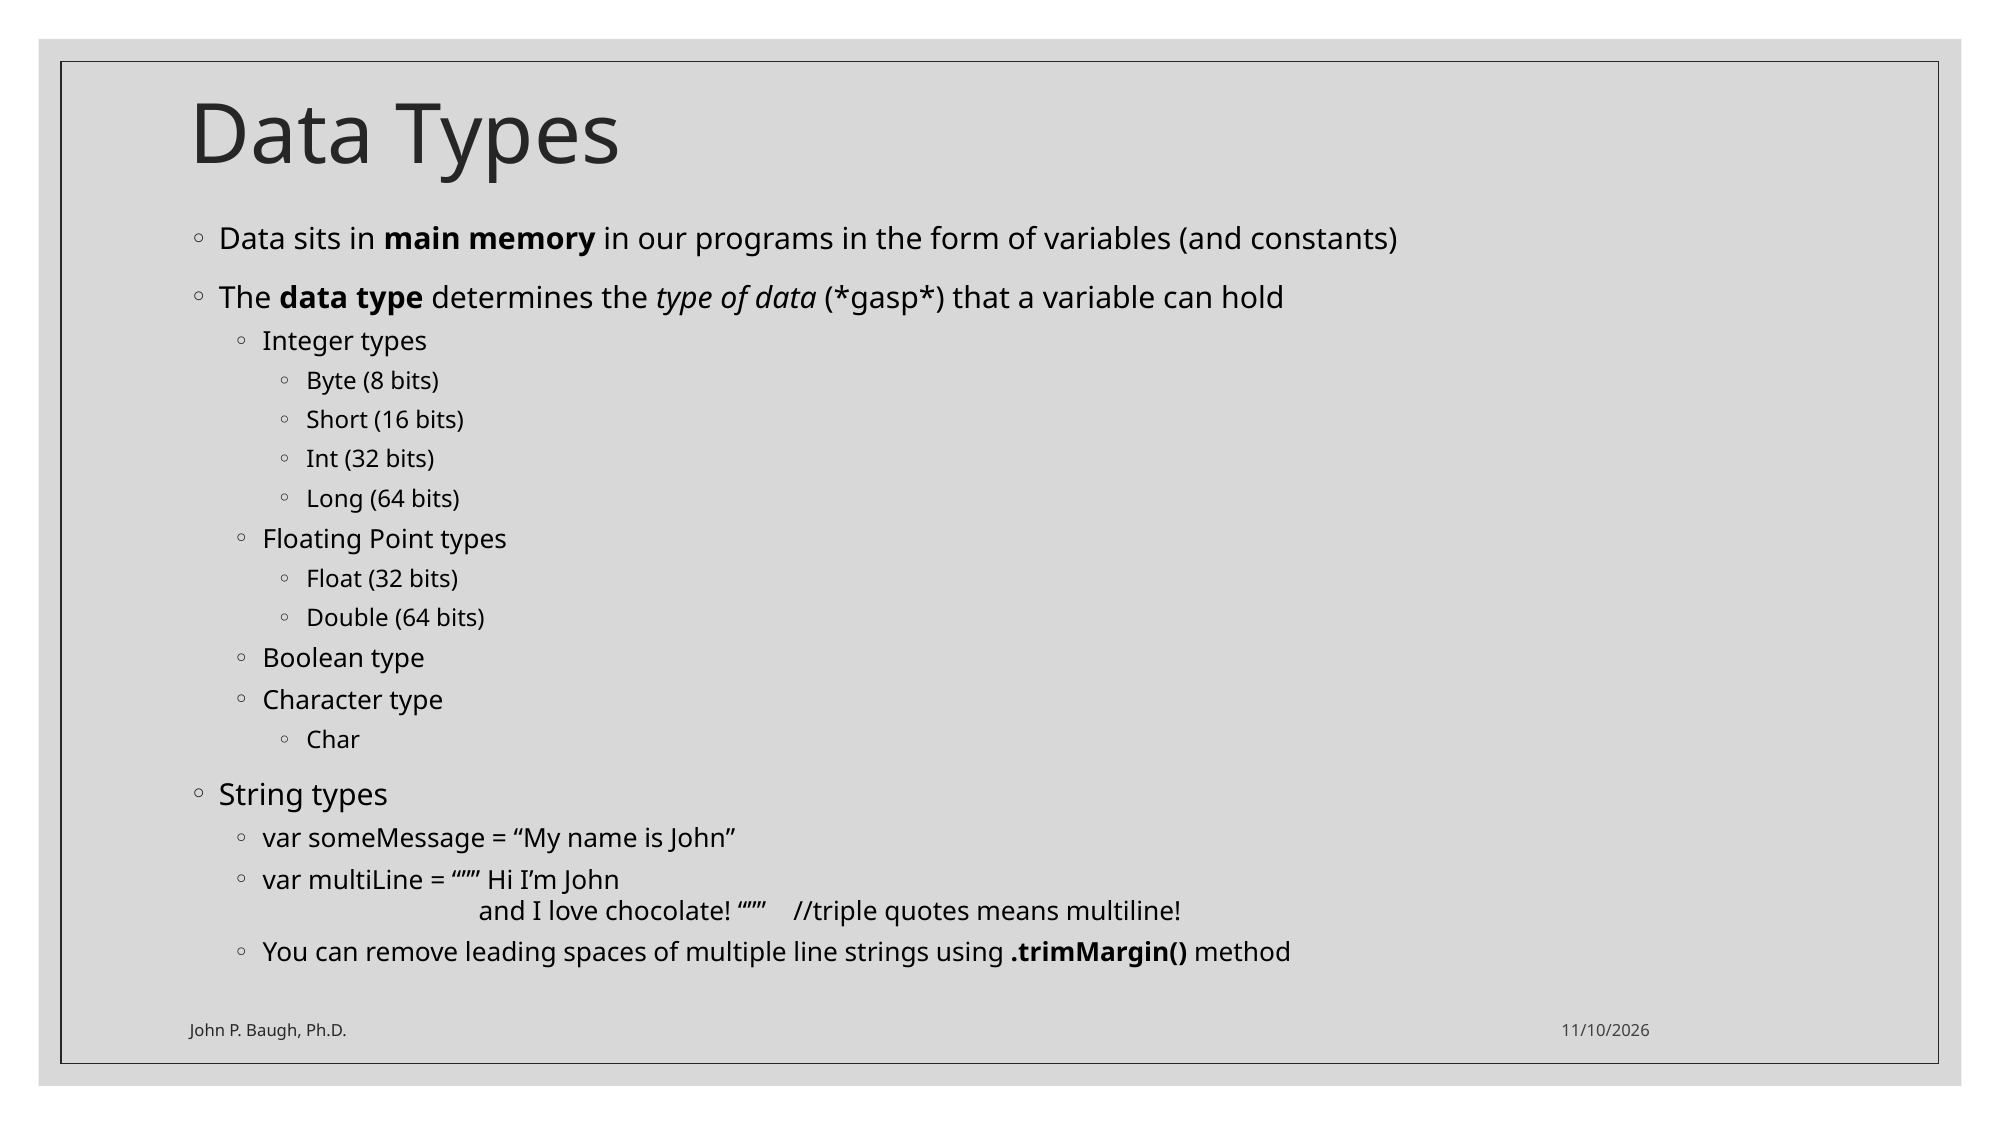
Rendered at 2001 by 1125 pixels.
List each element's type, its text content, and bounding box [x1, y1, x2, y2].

title Data Types [174, 75, 1825, 198]
list Data sits in main memory in our programs in the form of variables (and constants) The data type determines the type of data (*gasp*) that a variable can hold Integer types Byte (8 bits) Short (16 bits) Int (32 bits) Long (64 bits) Floating Point types Float (32 bits) Double (64 bits) Boolean type Character type Char String types var someMessage = “My name is John” var multiLine = “”” Hi I’m John and I love chocolate! “”” //triple quotes means multiline! You can remove leading spaces of multiple line strings using .trimMargin() method [174, 208, 1825, 977]
footer John P. Baugh, Ph.D. [174, 990, 1130, 1050]
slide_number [1190, 990, 1665, 1050]
